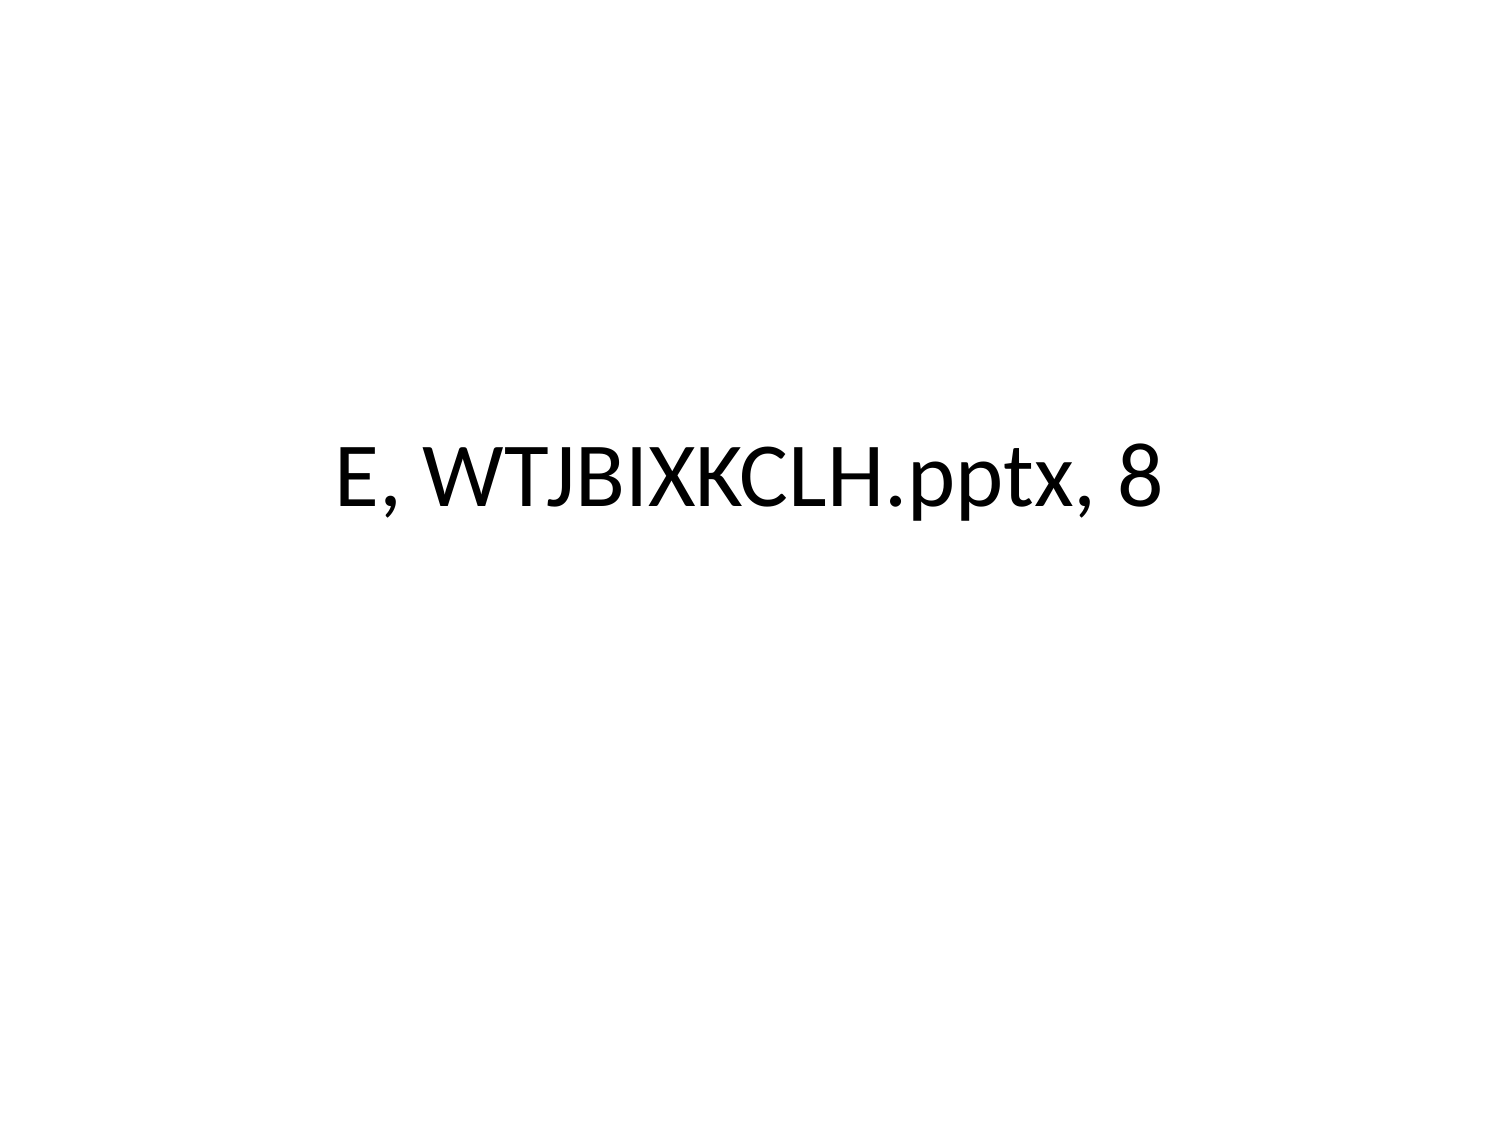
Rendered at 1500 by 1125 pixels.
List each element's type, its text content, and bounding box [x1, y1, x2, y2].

title E, WTJBIXKCLH.pptx, 8 [112, 349, 1388, 591]
